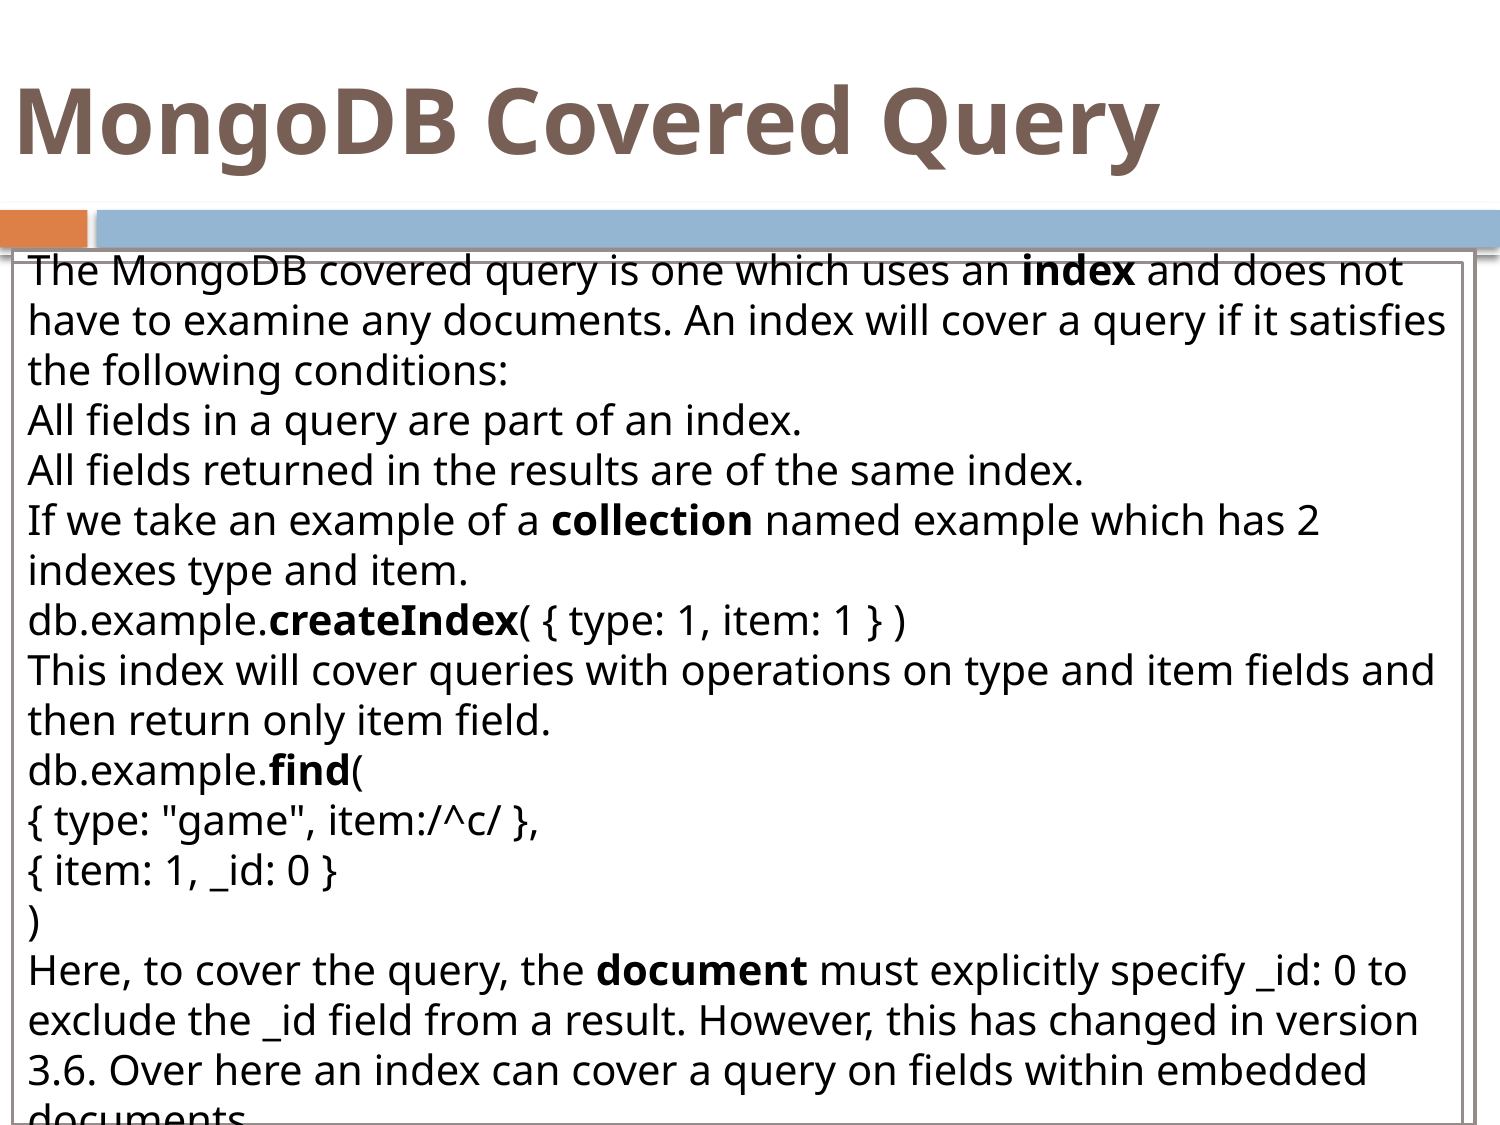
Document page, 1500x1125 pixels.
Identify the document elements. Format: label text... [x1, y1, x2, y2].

text_box [11, 248, 1477, 1125]
title MongoDB Covered Query [12, 21, 1500, 212]
text_box The MongoDB covered query is one which uses an index and does not have to examine any documents. An index will cover a query if it satisfies the following conditions: All fields in a query are part of an index. All fields returned in the results are of the same index. If we take an example of a collection named example which has 2 indexes type and item. db.example.createIndex( { type: 1, item: 1 } ) This index will cover queries with operations on type and item fields and then return only item field. db.example.find( { type: "game", item:/^c/ }, { item: 1, _id: 0 } ) Here, to cover the query, the document must explicitly specify _id: 0 to exclude the _id field from a result. However, this has changed in version 3.6. Over here an index can cover a query on fields within embedded documents. [11, 261, 1464, 1125]
